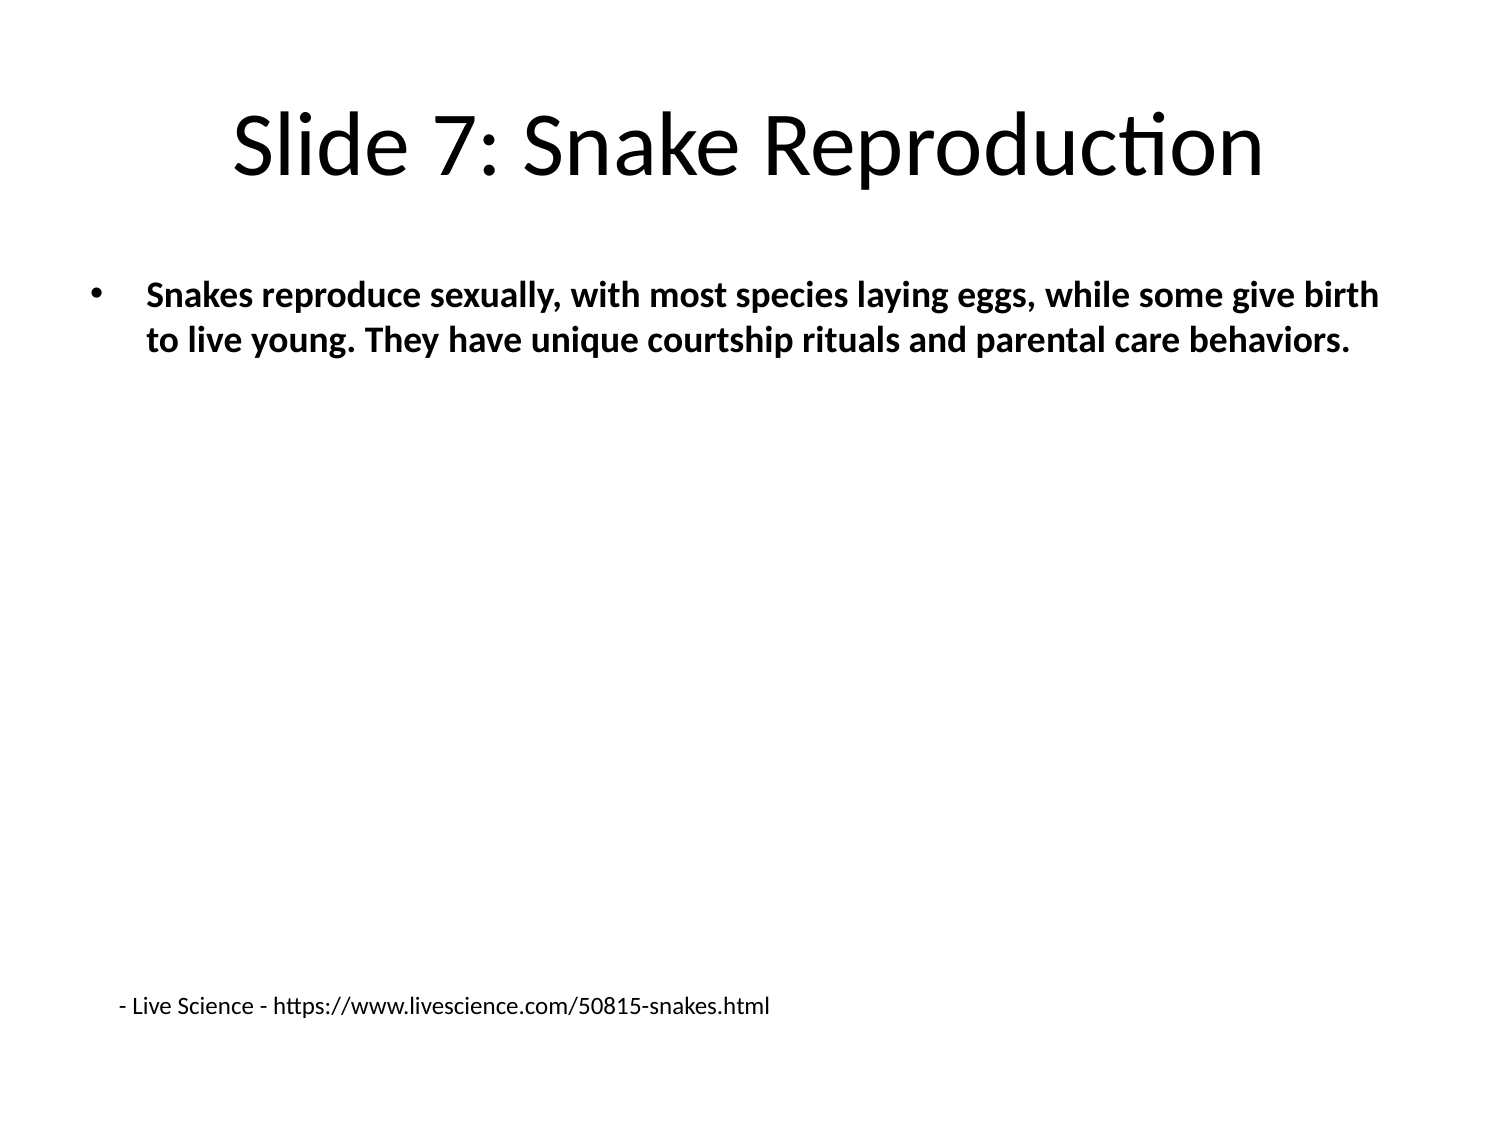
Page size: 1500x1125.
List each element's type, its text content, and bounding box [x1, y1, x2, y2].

title Slide 7: Snake Reproduction [75, 45, 1425, 233]
text_box - Live Science - https://www.livescience.com/50815-snakes.html [104, 937, 1500, 1028]
list Snakes reproduce sexually, with most species laying eggs, while some give birth to live young. They have unique courtship rituals and parental care behaviors. [75, 262, 1425, 1005]
